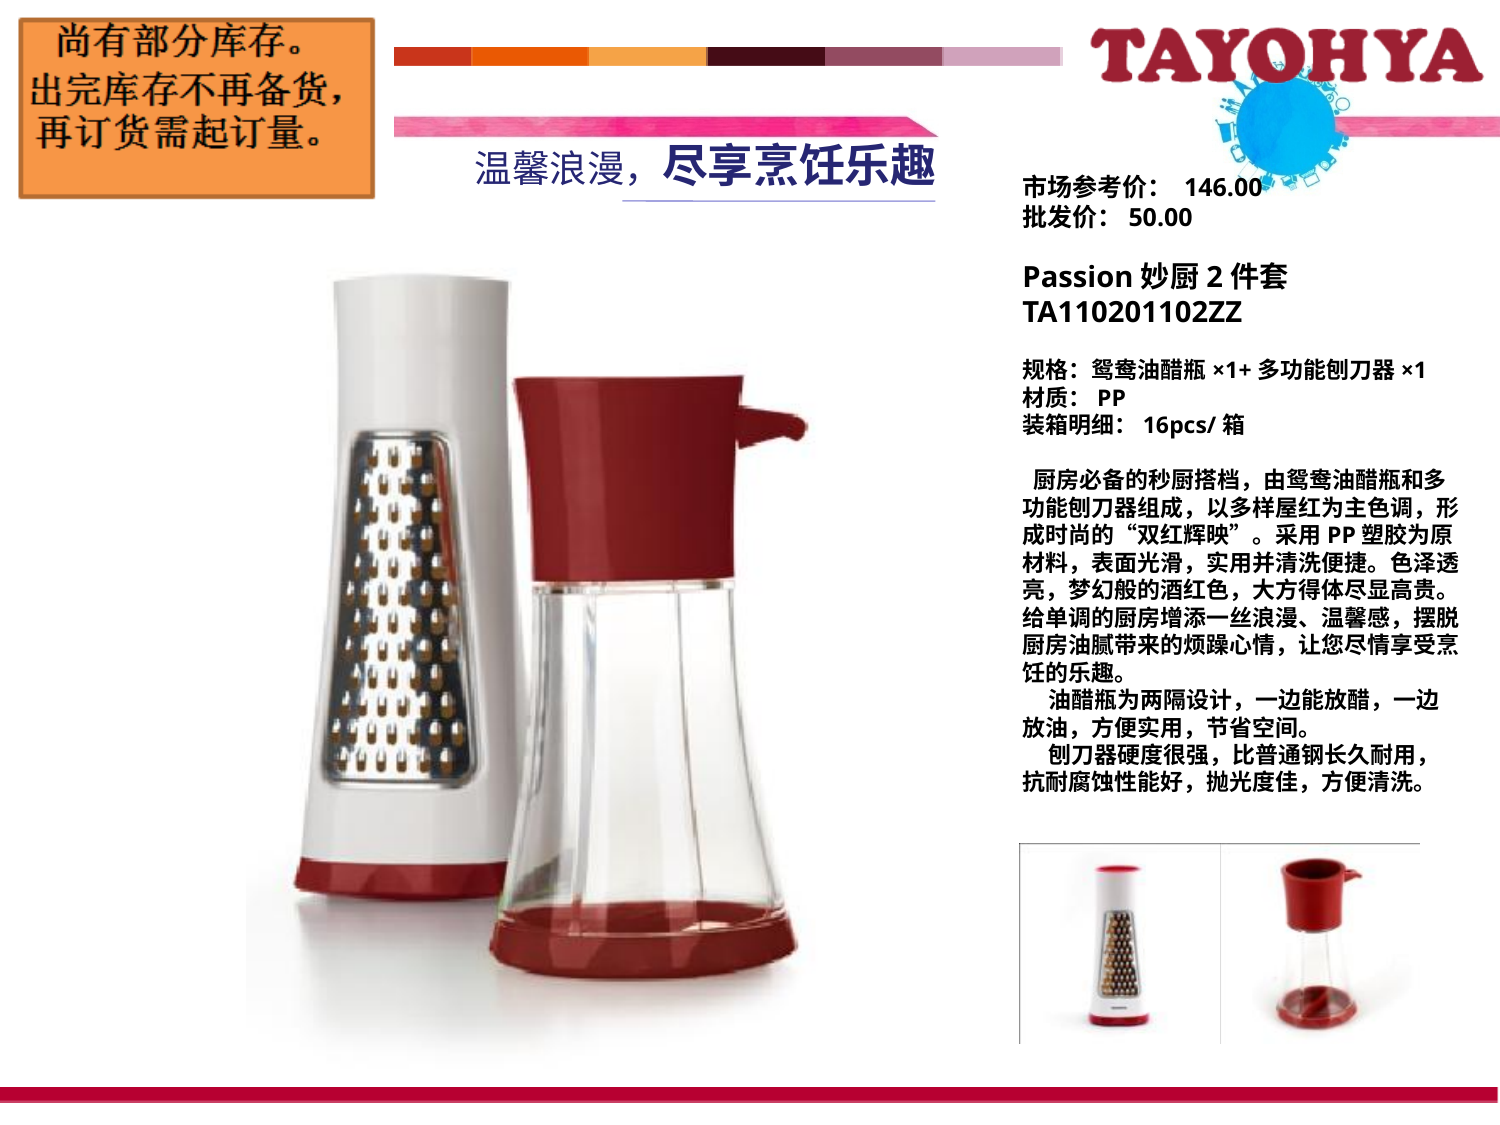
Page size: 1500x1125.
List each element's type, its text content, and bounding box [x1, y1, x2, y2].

picture [0, 0, 1500, 1125]
text_box 温馨浪漫，尽享烹饪乐趣 [459, 128, 952, 199]
text_box 市场参考价： 146.00 批发价：50.00 Passion妙厨2件套 TA110201102ZZ 规格：鸳鸯油醋瓶×1+多功能刨刀器×1 材质：PP 装箱明细：16pcs/箱 厨房必备的秒厨搭档，由鸳鸯油醋瓶和多功能刨刀器组成，以多样屋红为主色调，形成时尚的“双红辉映”。采用PP塑胶为原材料，表面光滑，实用并清洗便捷。色泽透亮，梦幻般的酒红色，大方得体尽显高贵。给单调的厨房增添一丝浪漫、温馨感，摆脱厨房油腻带来的烦躁心情，让您尽情享受烹饪的乐趣。 油醋瓶为两隔设计，一边能放醋，一边放油，方便实用，节省空间。 刨刀器硬度很强，比普通钢长久耐用，抗耐腐蚀性能好，抛光度佳，方便清洗。 [1007, 163, 1477, 858]
